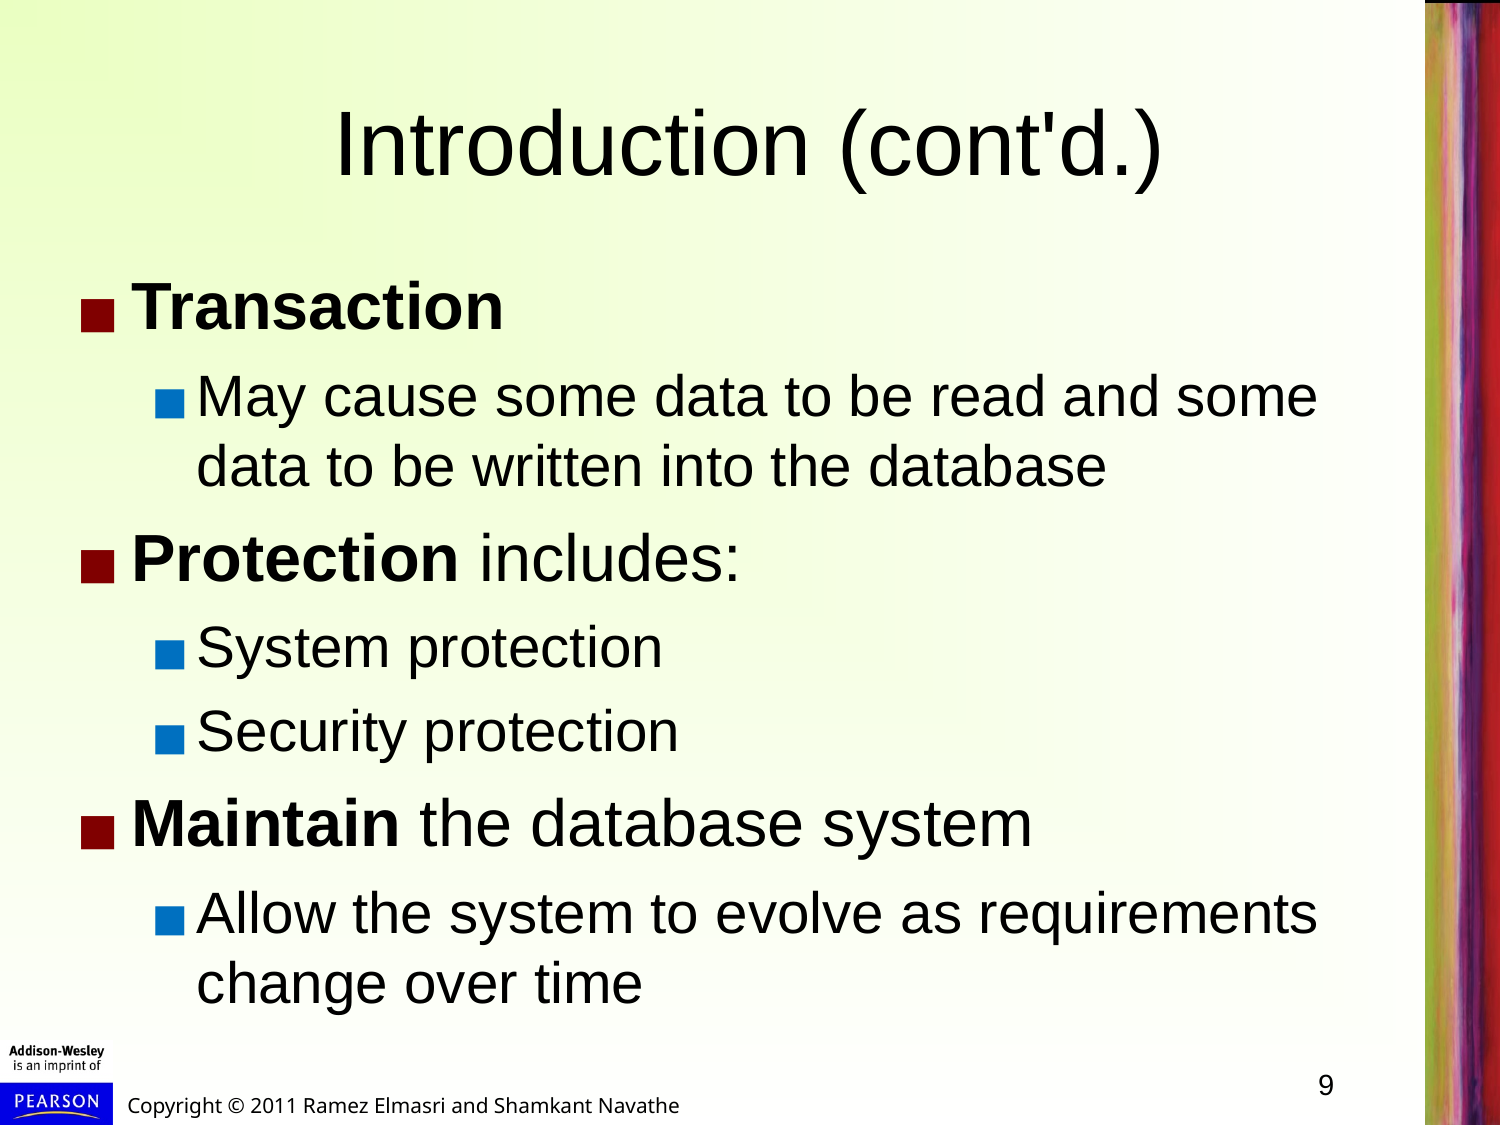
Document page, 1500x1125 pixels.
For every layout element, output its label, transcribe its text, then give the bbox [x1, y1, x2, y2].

title Introduction (cont'd.) [75, 44, 1425, 233]
picture [0, 0, 1500, 1125]
list Transaction May cause some data to be read and some data to be written into the database Protection includes: System protection Security protection Maintain the database system Allow the system to evolve as requirements change over time [75, 263, 1425, 1006]
